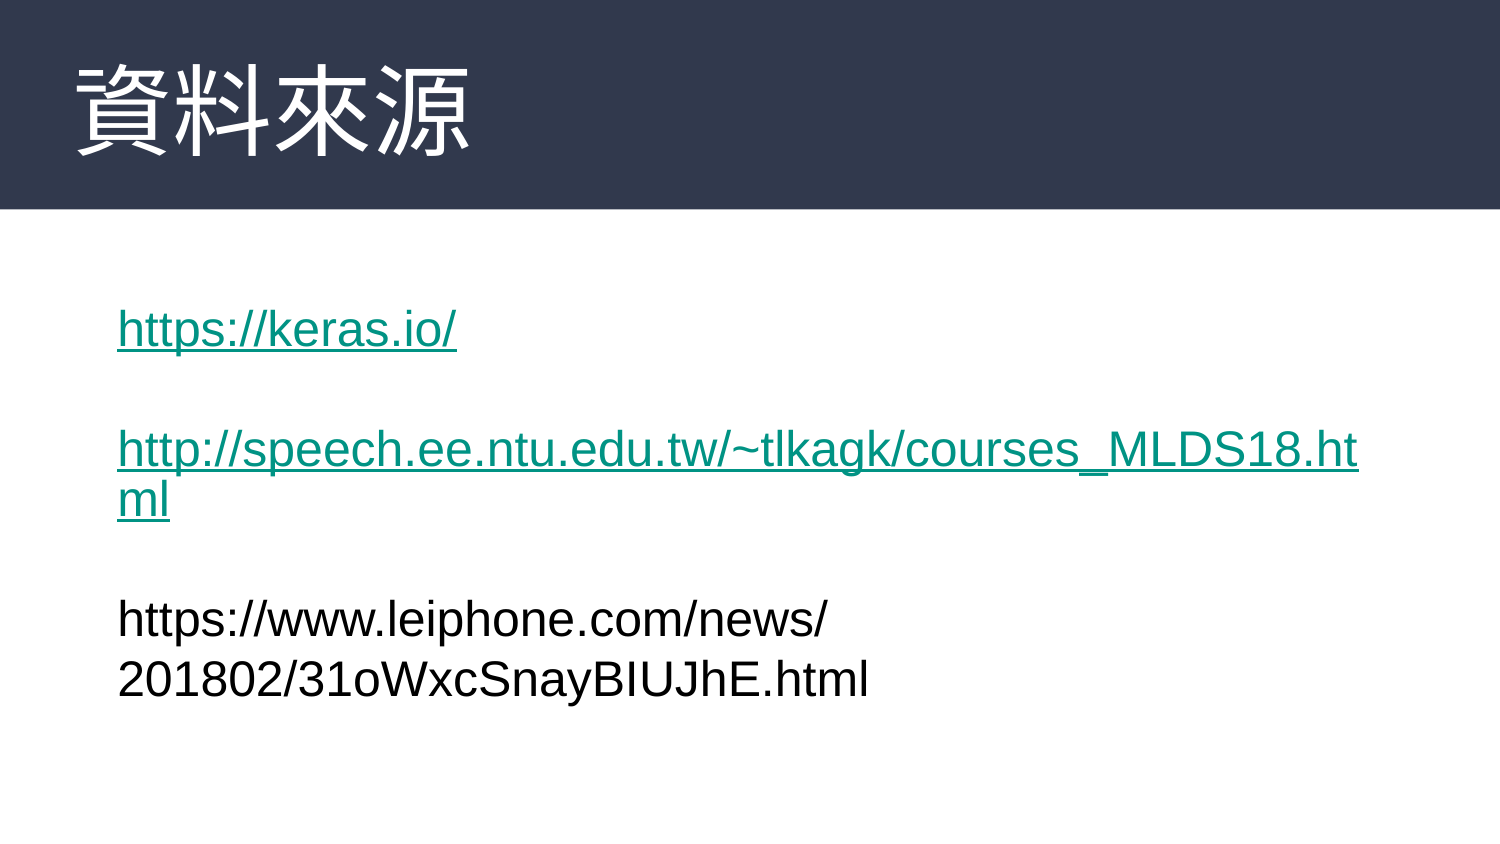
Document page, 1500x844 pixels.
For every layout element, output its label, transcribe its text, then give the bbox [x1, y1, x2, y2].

title 資料來源 [57, 33, 1449, 172]
text_box https://keras.io/ http://speech.ee.ntu.edu.tw/~tlkagk/courses_MLDS18.html https://www.leiphone.com/news/201802/31oWxcSnayBIUJhE.html [102, 281, 1398, 774]
